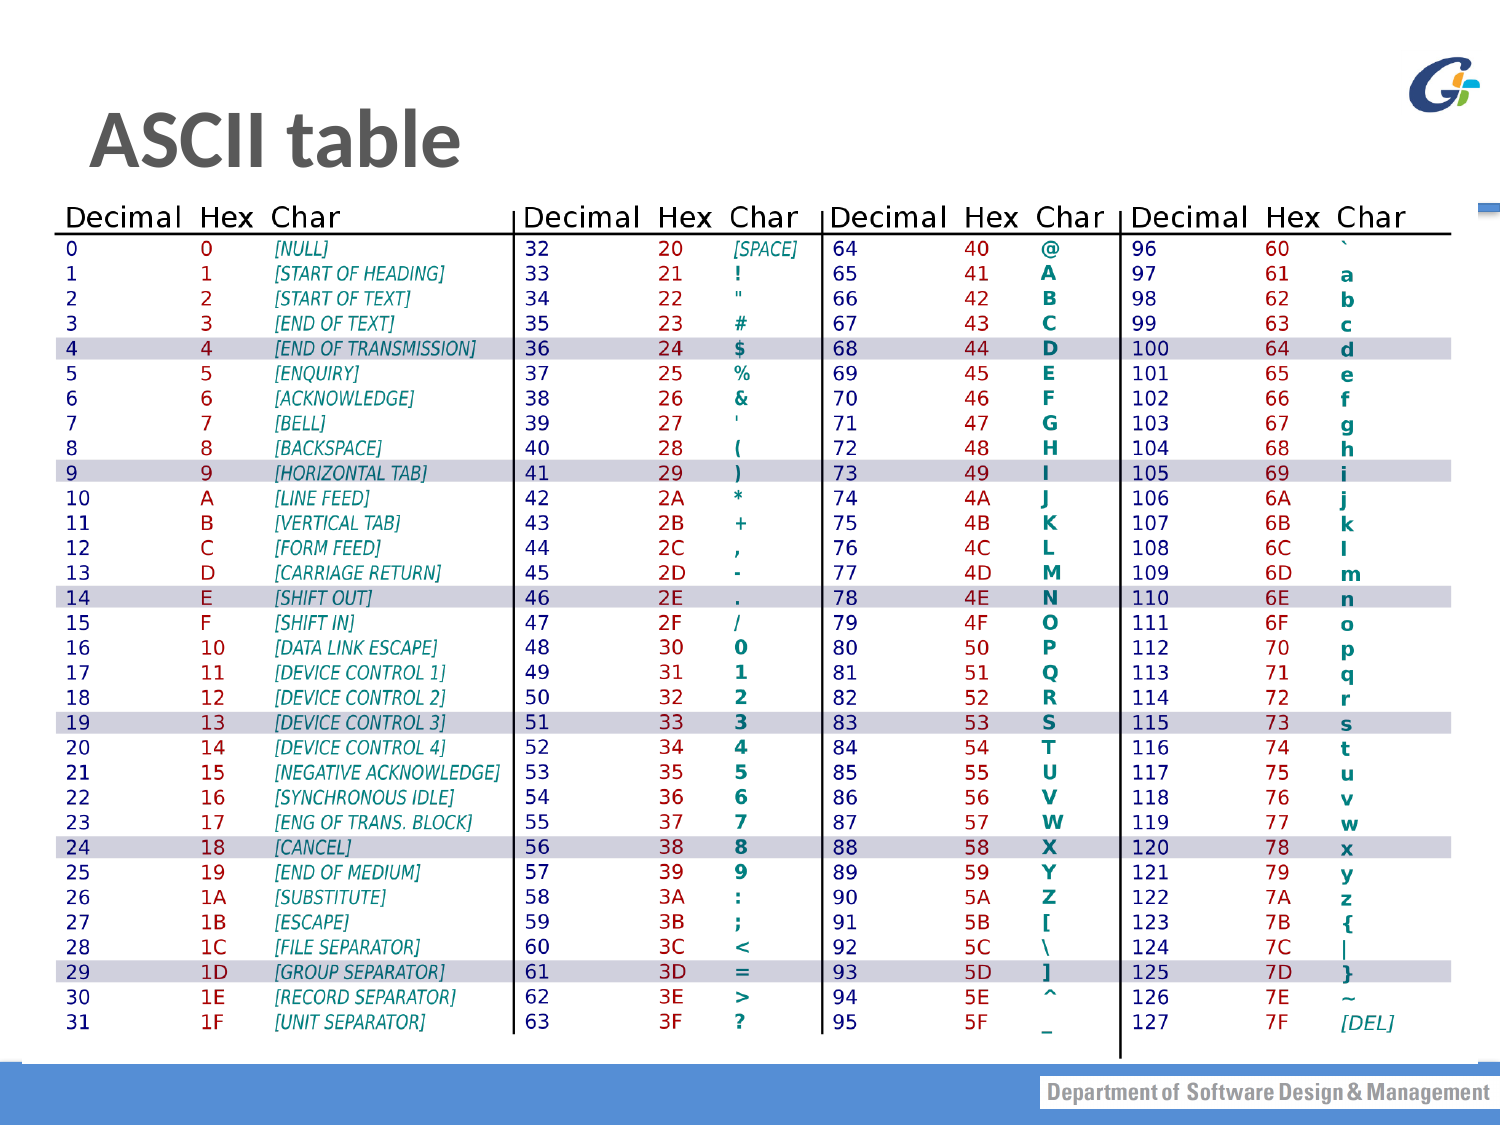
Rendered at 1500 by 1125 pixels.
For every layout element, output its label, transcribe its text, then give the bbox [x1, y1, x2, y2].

picture [1401, 50, 1482, 115]
title ASCII table [75, 76, 1425, 192]
picture [1040, 1076, 1500, 1109]
picture [22, 194, 1478, 1065]
